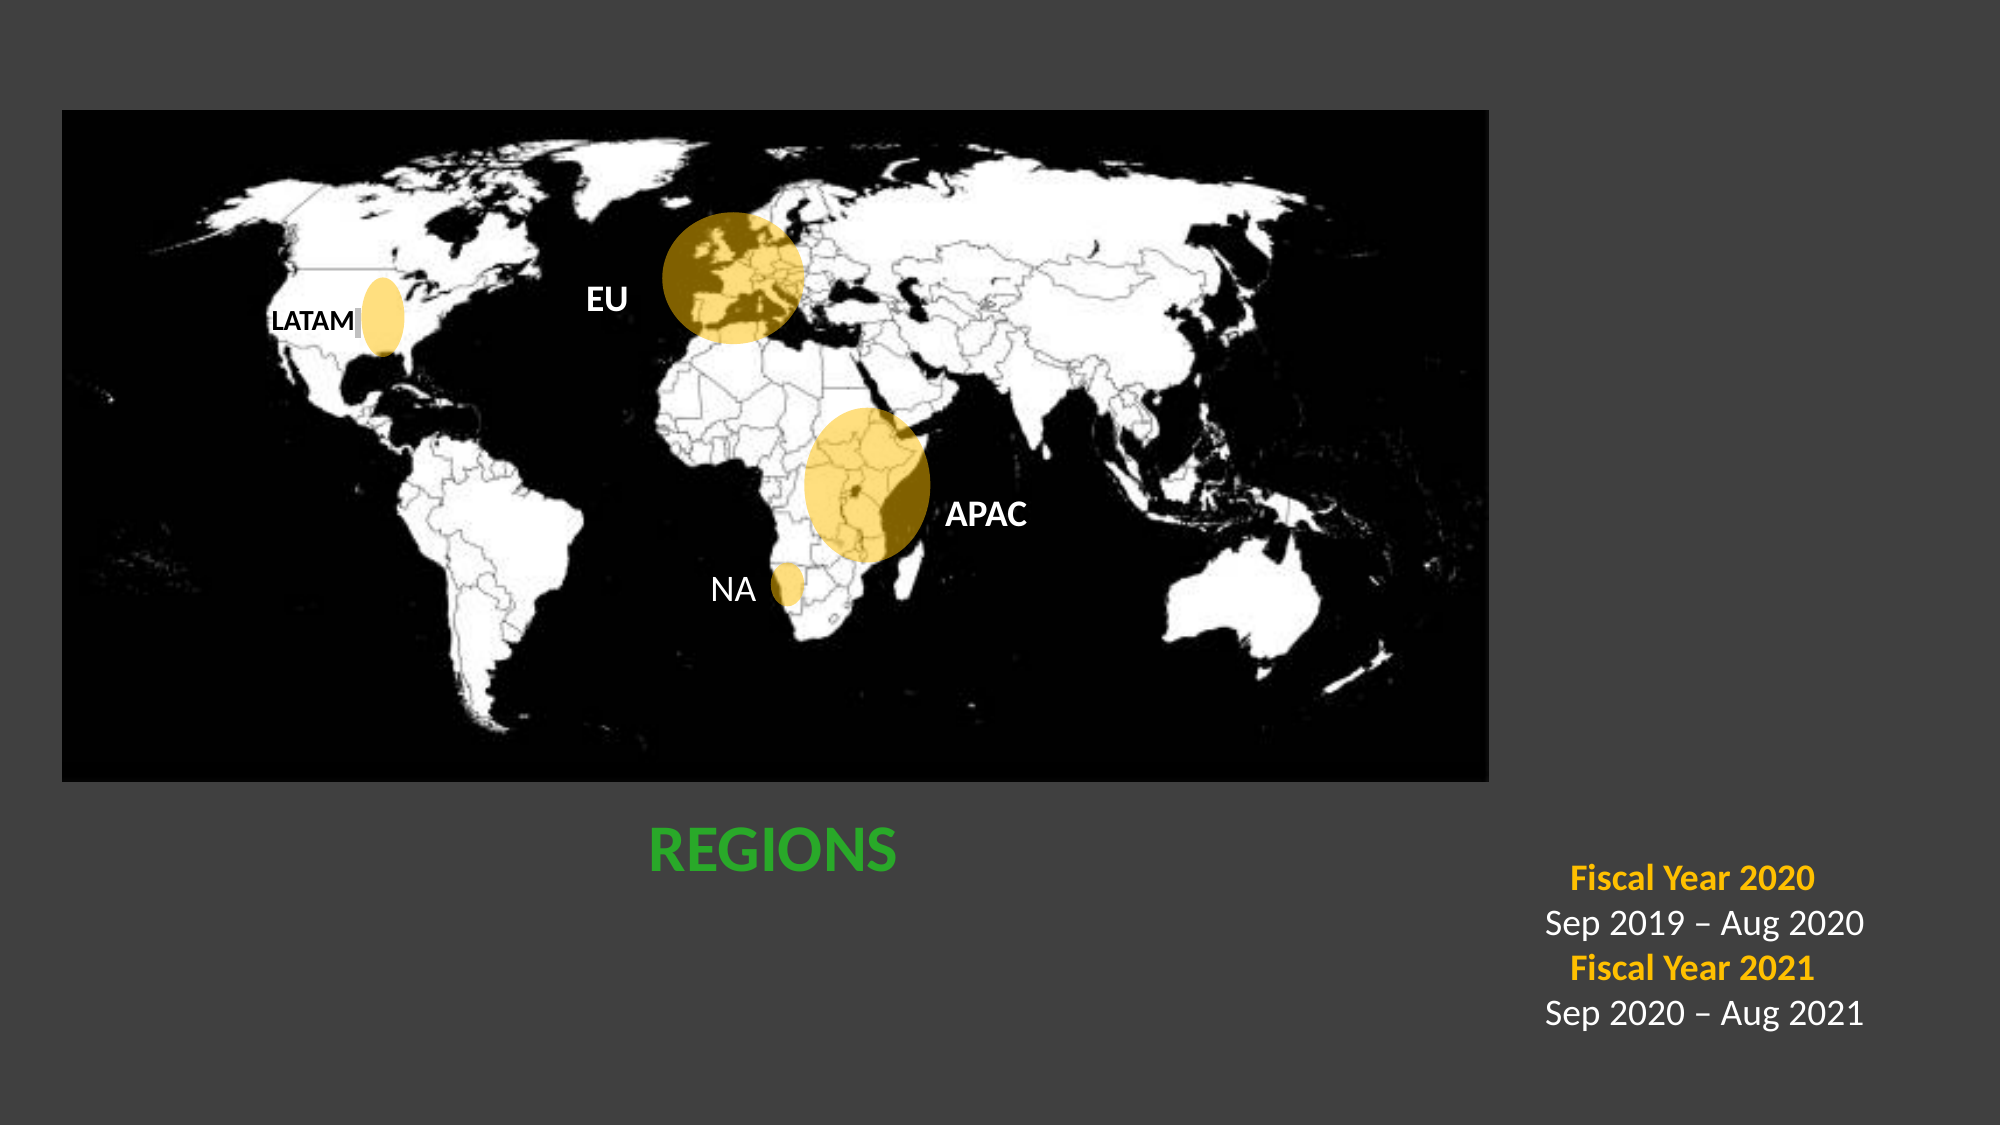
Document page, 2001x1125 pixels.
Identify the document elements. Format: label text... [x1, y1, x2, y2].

text_box REGIONS [634, 797, 917, 893]
text_box Fiscal Year 2020 Sep 2019 – Aug 2020 Fiscal Year 2021 Sep 2020 – Aug 2021 [1530, 845, 1893, 1041]
picture [62, 110, 1489, 782]
